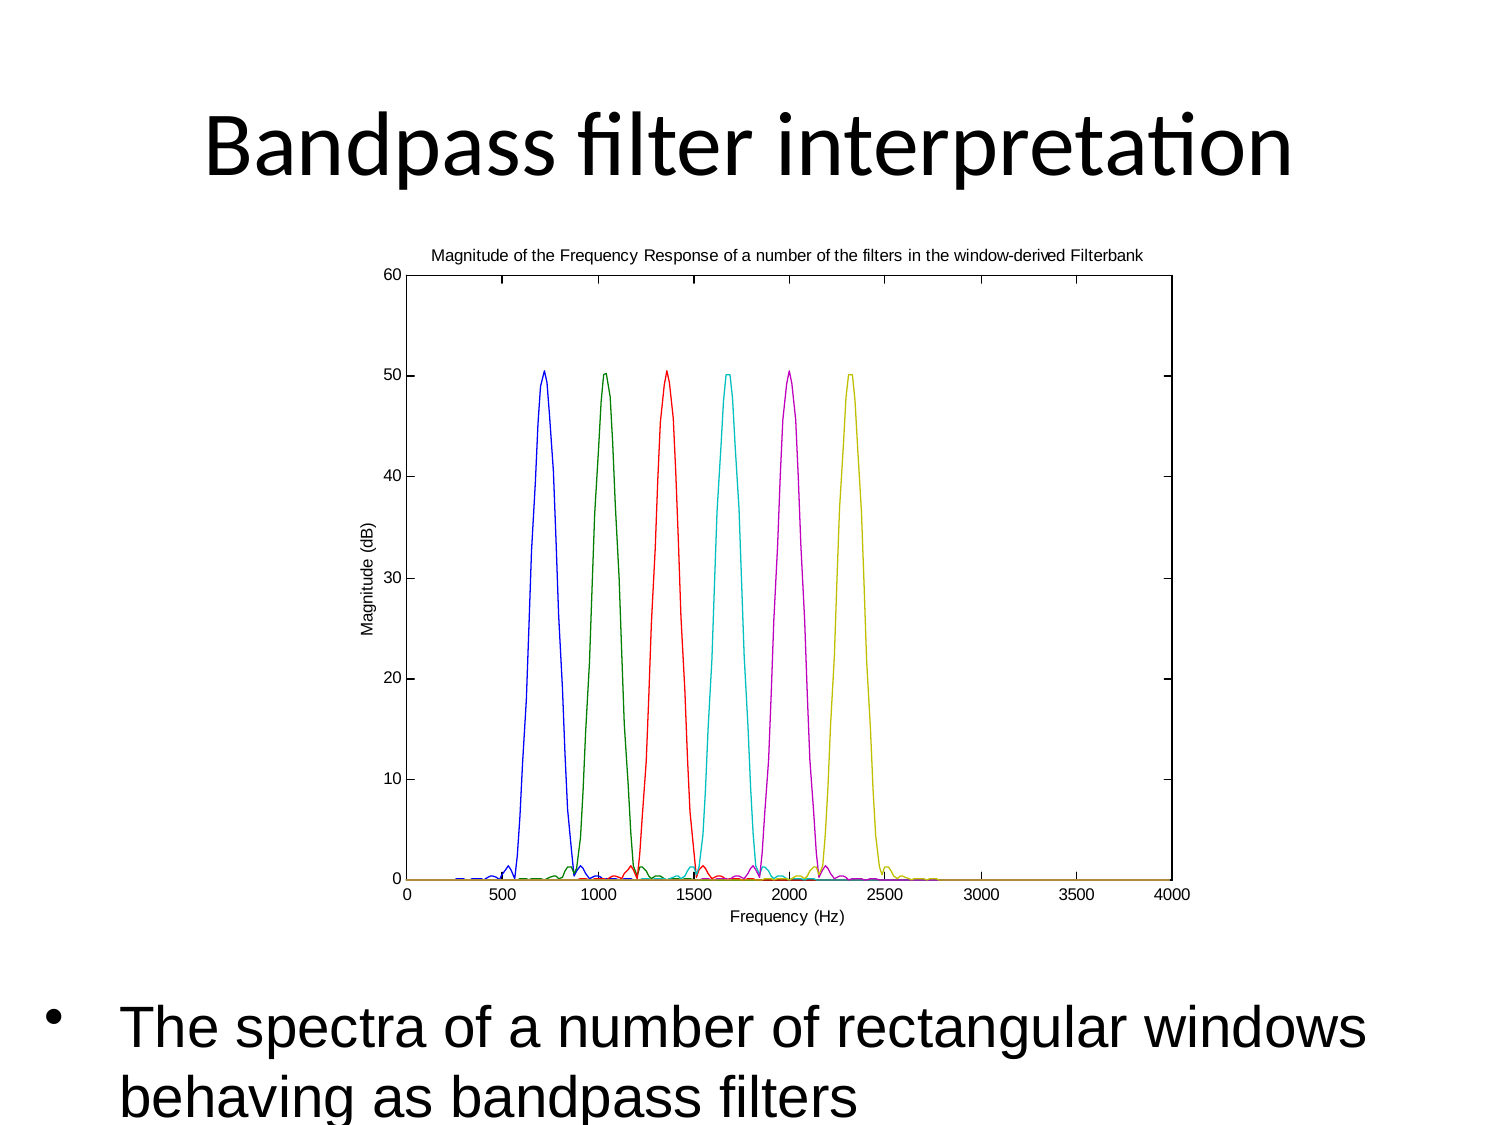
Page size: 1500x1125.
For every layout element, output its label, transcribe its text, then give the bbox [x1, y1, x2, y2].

text_box The spectra of a number of rectangular windows behaving as bandpass filters [29, 981, 1471, 1125]
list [277, 219, 1268, 963]
title Bandpass filter interpretation [75, 45, 1425, 233]
